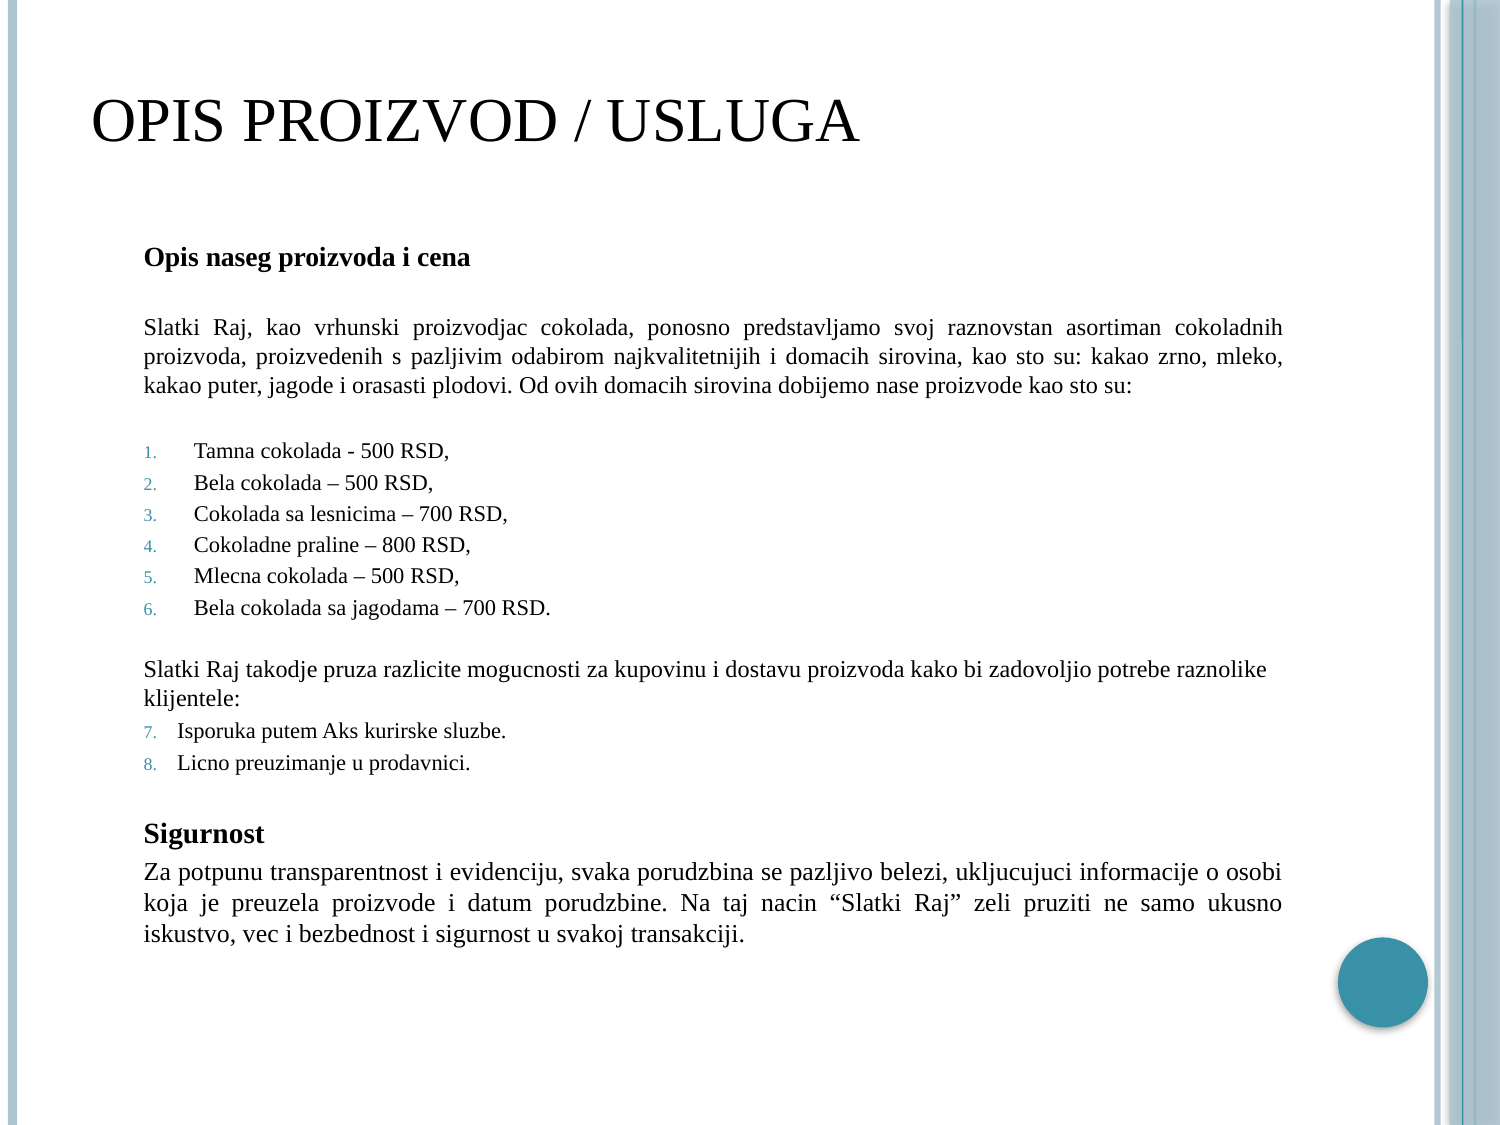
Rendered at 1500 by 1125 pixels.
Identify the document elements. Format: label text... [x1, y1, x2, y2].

list Opis naseg proizvoda i cena Slatki Raj, kao vrhunski proizvodjac cokolada, ponosno predstavljamo svoj raznovstan asortiman cokoladnih proizvoda, proizvedenih s pazljivim odabirom najkvalitetnijih i domacih sirovina, kao sto su: kakao zrno, mleko, kakao puter, jagode i orasasti plodovi. Od ovih domacih sirovina dobijemo nase proizvode kao sto su: Tamna cokolada - 500 RSD, Bela cokolada – 500 RSD, Cokolada sa lesnicima – 700 RSD, Cokoladne praline – 800 RSD, Mlecna cokolada – 500 RSD, Bela cokolada sa jagodama – 700 RSD. Slatki Raj takodje pruza razlicite mogucnosti za kupovinu i dostavu proizvoda kako bi zadovoljio potrebe raznolike klijentele: Isporuka putem Aks kurirske sluzbe. Licno preuzimanje u prodavnici. Sigurnost Za potpunu transparentnost i evidenciju, svaka porudzbina se pazljivo belezi, ukljucujuci informacije o osobi koja je preuzela proizvode i datum porudzbine. Na taj nacin “Slatki Raj” zeli pruziti ne samo ukusno iskustvo, vec i bezbednost i sigurnost u svakoj transakciji. [75, 231, 1300, 1062]
title Opis proizvod / usluga [76, 42, 1302, 162]
